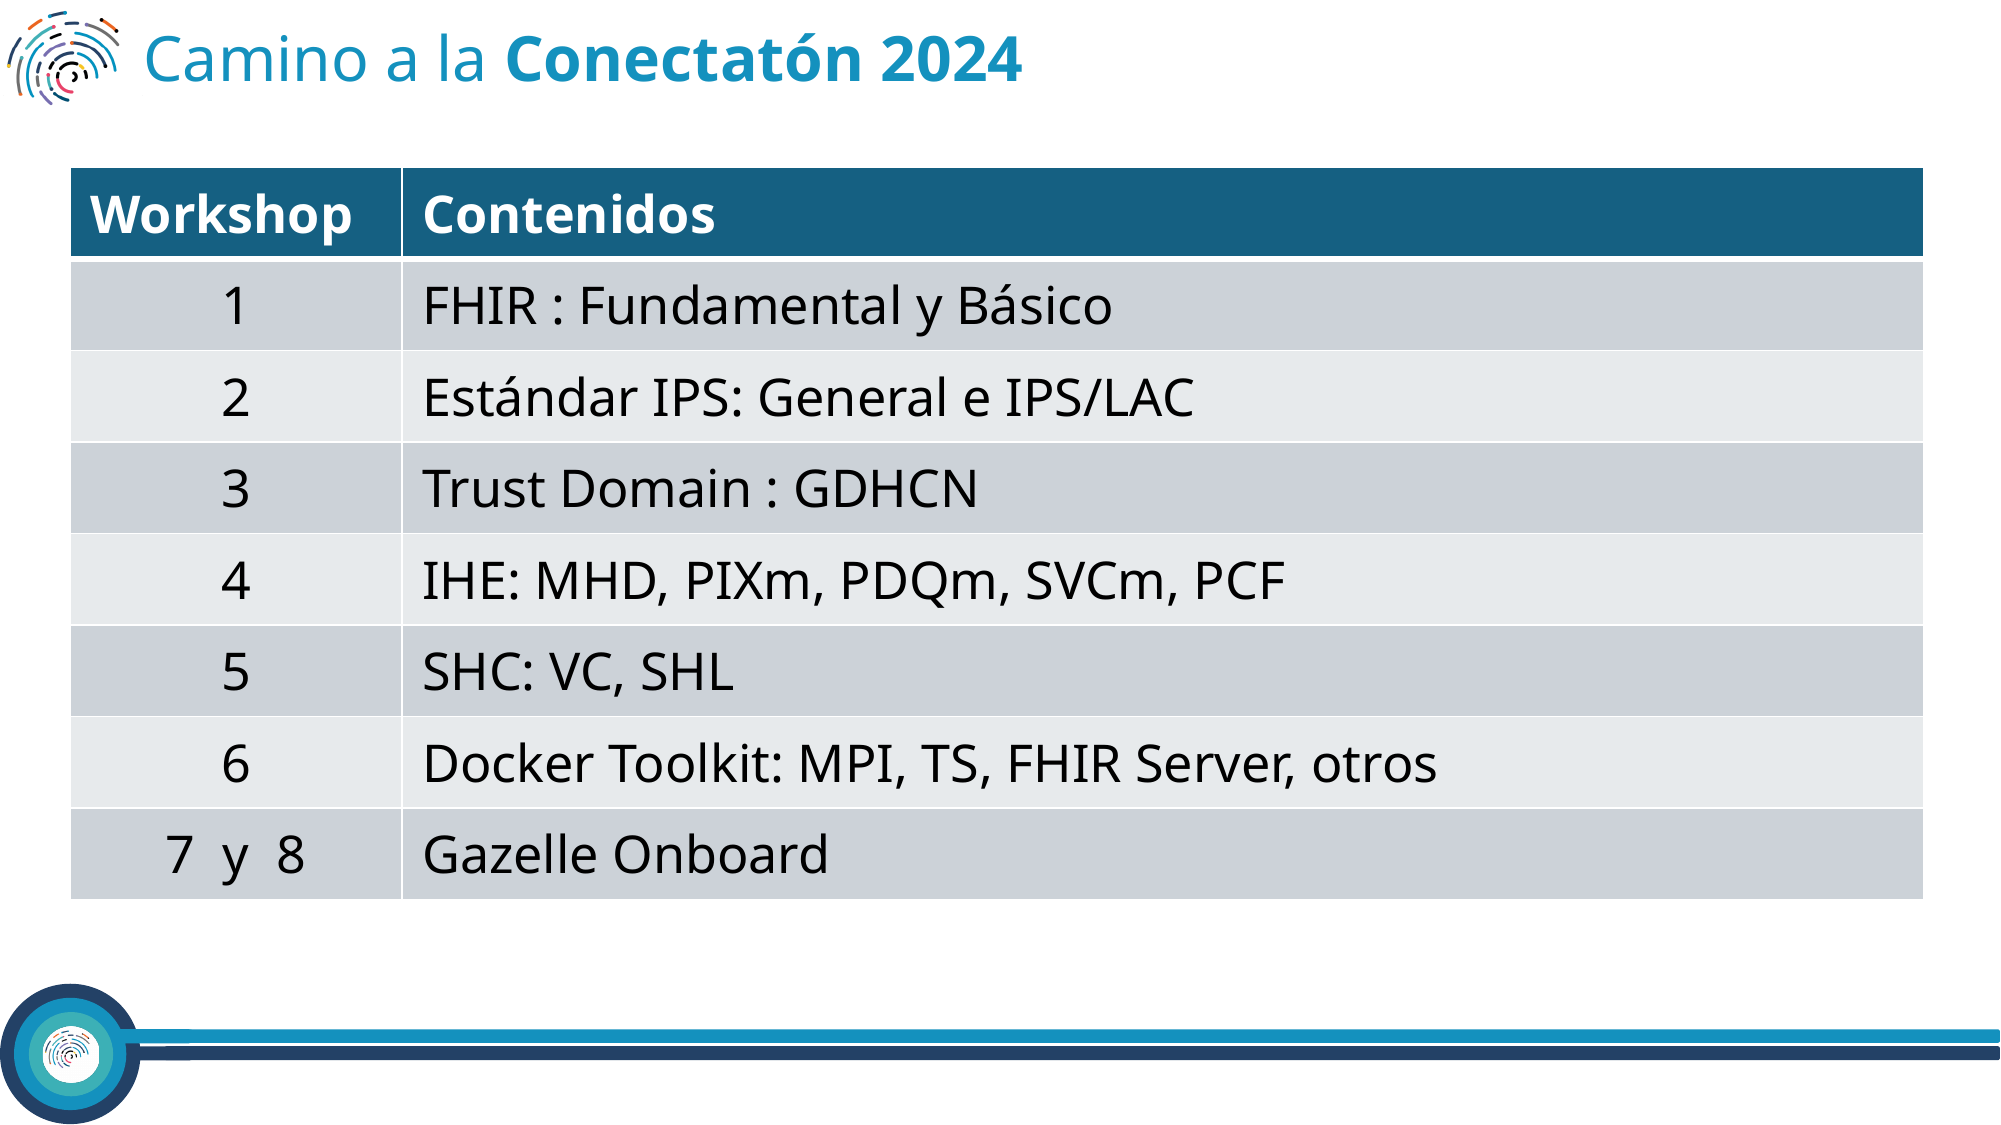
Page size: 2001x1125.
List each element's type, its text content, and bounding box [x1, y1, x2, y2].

table_header Contenidos [403, 168, 1923, 256]
text_box [197, 1045, 2000, 1062]
table_cell 5 [71, 626, 401, 716]
table_cell 4 [71, 534, 401, 624]
table_cell Docker Toolkit: MPI, TS, FHIR Server, otros [403, 717, 1923, 807]
table_cell 1 [71, 262, 401, 350]
table_cell SHC: VC, SHL [403, 626, 1923, 716]
table_header Workshop [71, 168, 401, 256]
table_cell Gazelle Onboard [403, 809, 1923, 899]
table_cell Trust Domain : GDHCN [403, 443, 1923, 533]
table_cell 6 [71, 717, 401, 807]
table_cell 3 [71, 443, 401, 533]
text_box [197, 1027, 2000, 1045]
table_cell 7 y 8 [71, 809, 401, 899]
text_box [0, 983, 197, 1125]
table_cell Estándar IPS: General e IPS/LAC [403, 351, 1923, 441]
picture [0, 0, 145, 142]
table_cell 2 [71, 351, 401, 441]
table_cell FHIR : Fundamental y Básico [403, 262, 1923, 350]
table_cell IHE: MHD, PIXm, PDQm, SVCm, PCF [403, 534, 1923, 624]
text_box Camino a la Conectatón 2024 [145, 0, 1313, 105]
